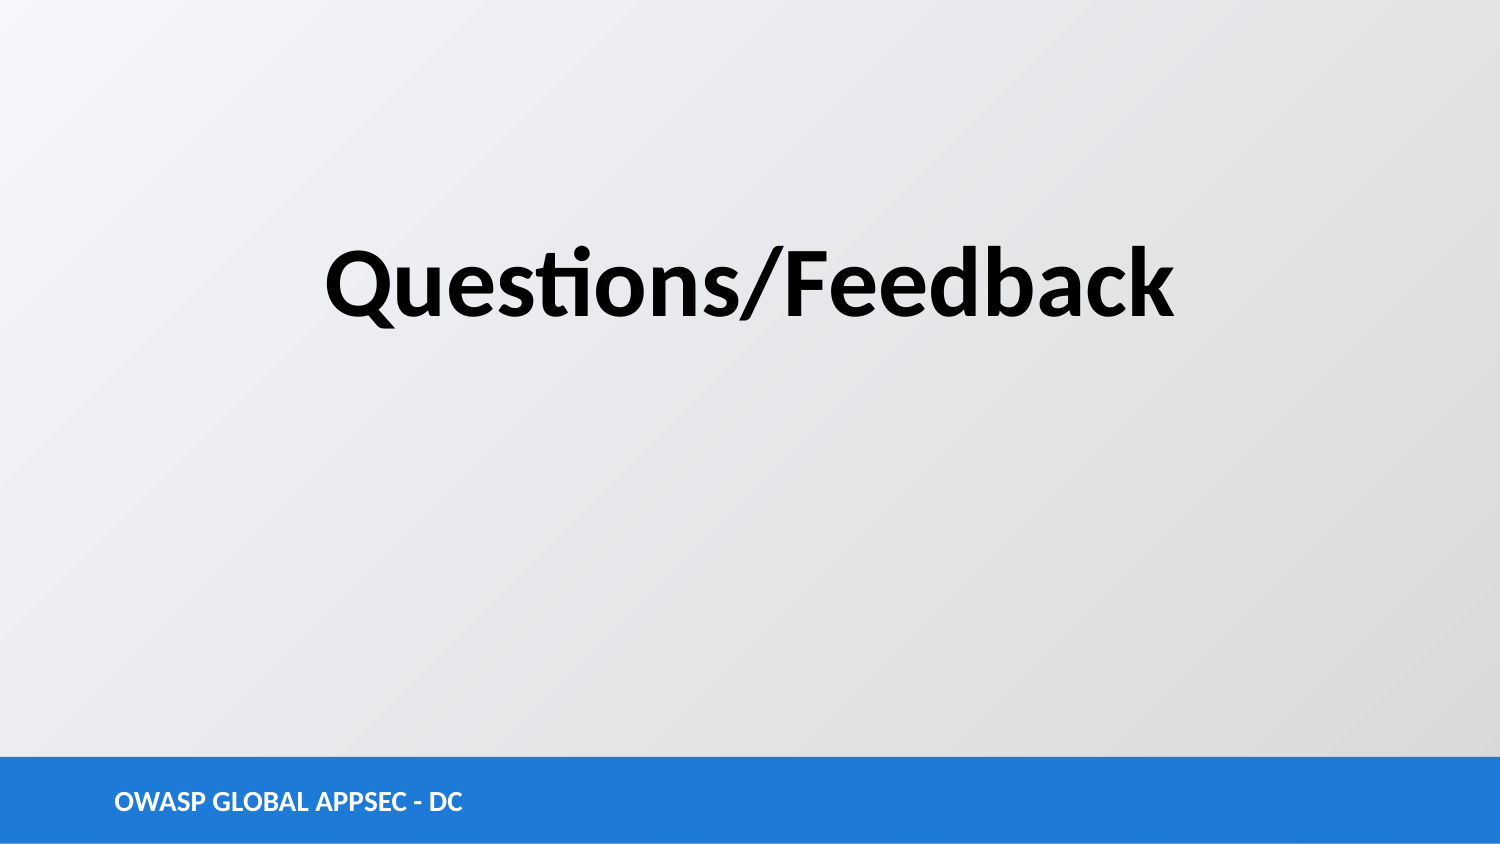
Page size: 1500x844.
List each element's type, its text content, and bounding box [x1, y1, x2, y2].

list Questions/Feedback [103, 224, 1397, 760]
